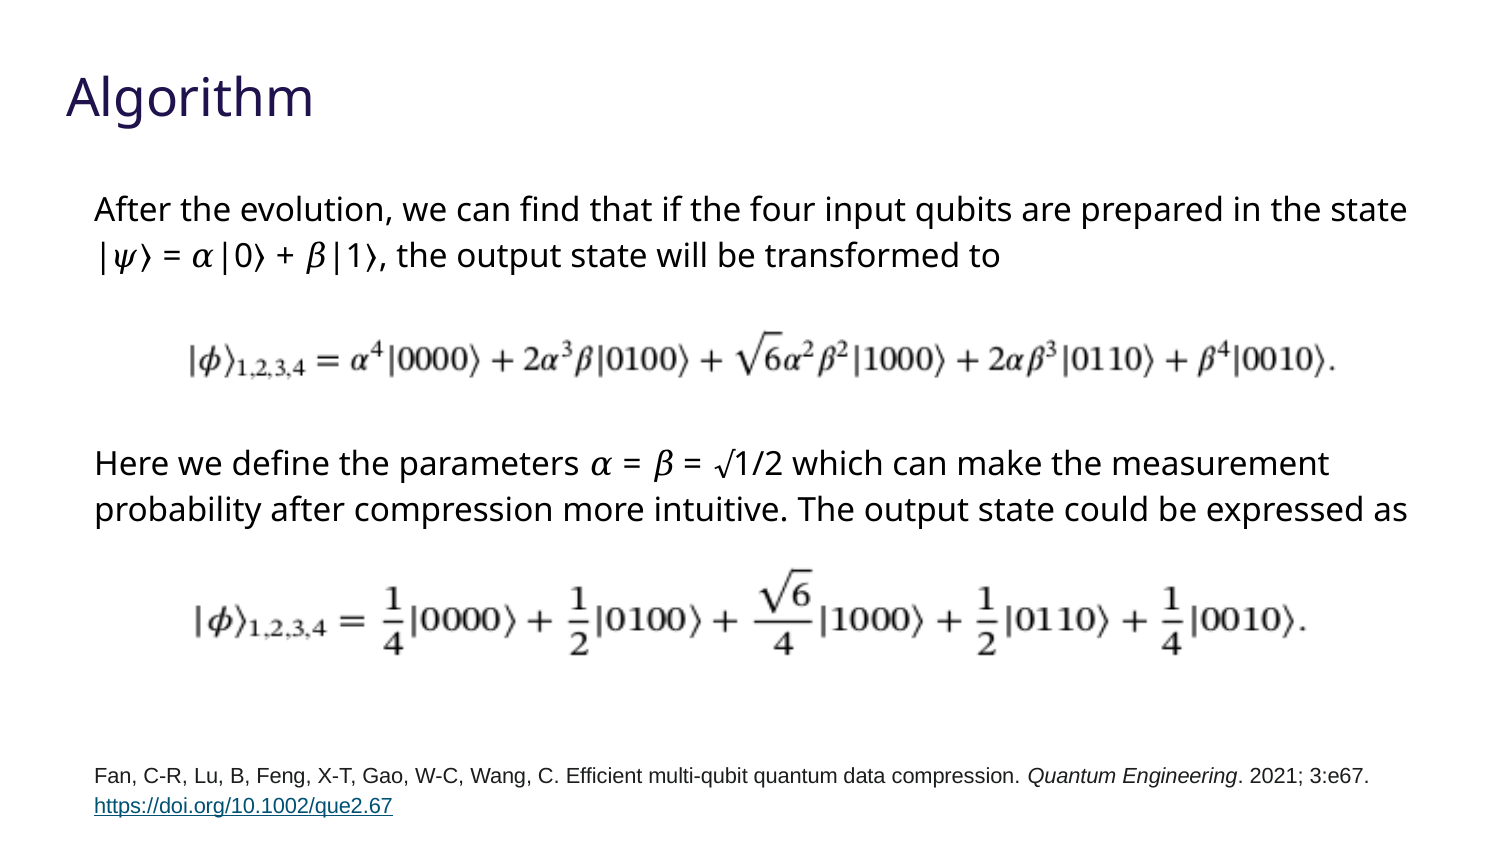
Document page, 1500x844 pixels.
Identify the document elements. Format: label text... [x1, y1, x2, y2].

picture [150, 319, 1350, 397]
title Algorithm [51, 48, 1449, 142]
picture [160, 555, 1337, 680]
list After the evolution, we can find that if the four input qubits are prepared in the state |𝜓⟩ = 𝛼|0⟩ + 𝛽|1⟩, the output state will be transformed to Here we define the parameters 𝛼 = 𝛽 = √1/2 which can make the measurement probability after compression more intuitive. The output state could be expressed as Fan, C-R, Lu, B, Feng, X-T, Gao, W-C, Wang, C. Efficient multi-qubit quantum data compression. Quantum Engineering. 2021; 3:e67. https://doi.org/10.1002/que2.67 [79, 166, 1477, 728]
